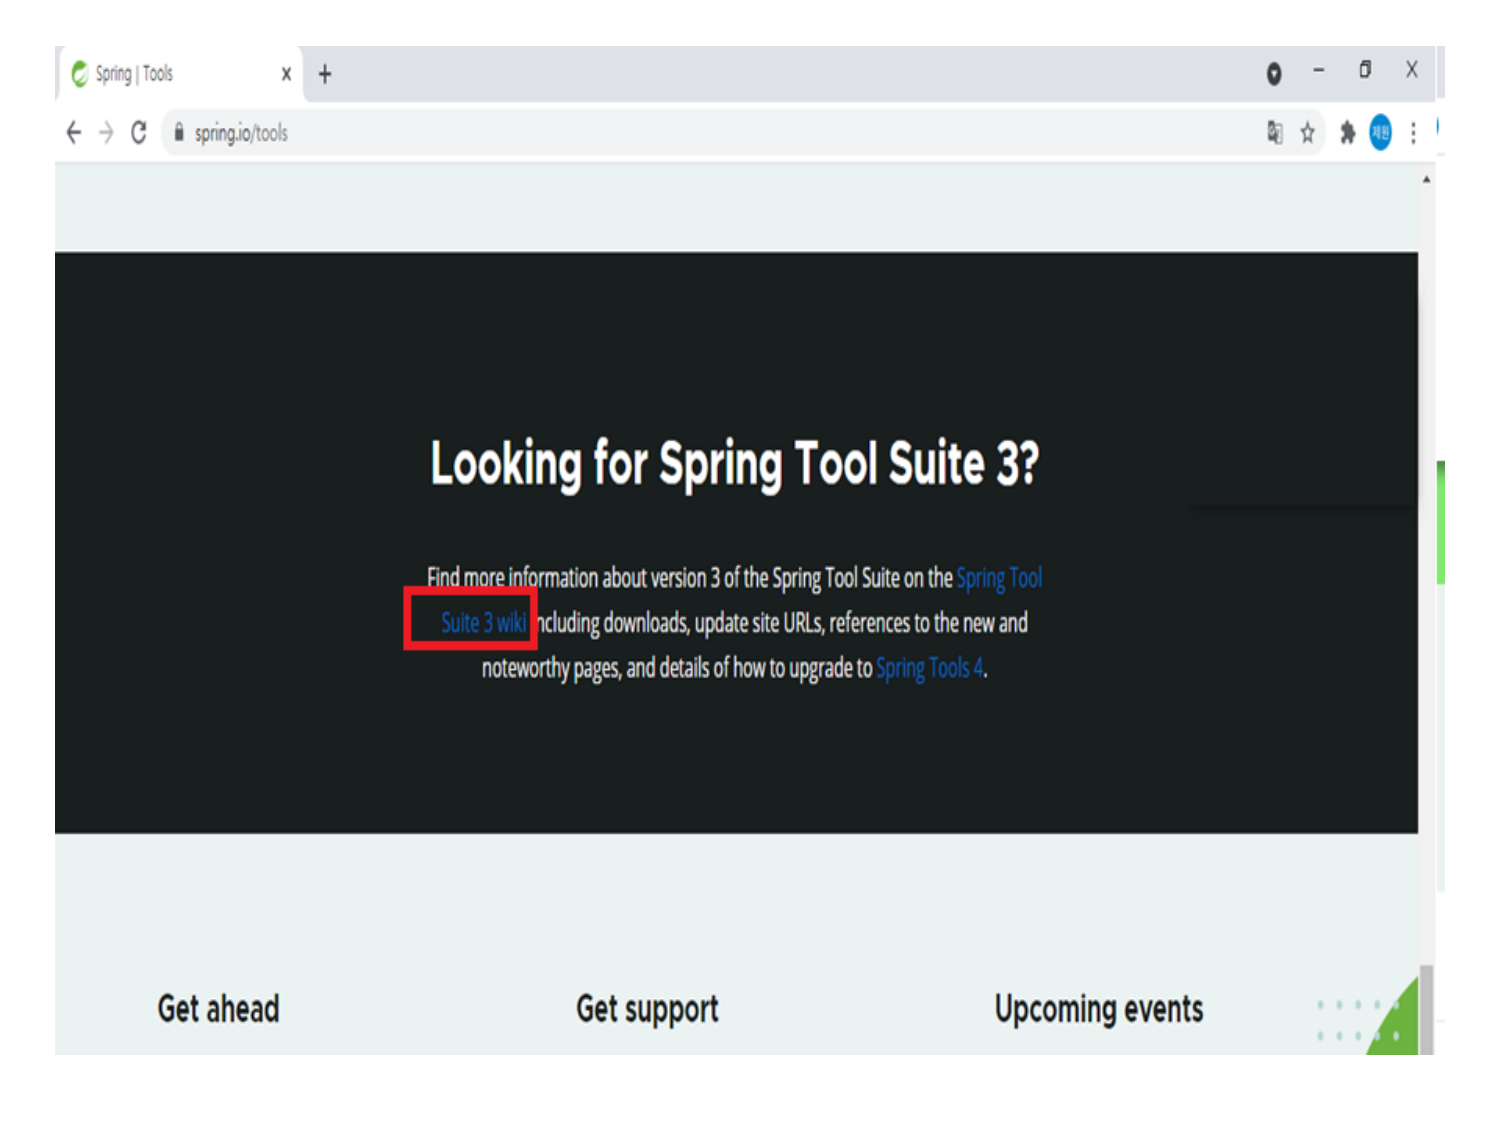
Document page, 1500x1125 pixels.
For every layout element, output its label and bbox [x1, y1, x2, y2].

picture [55, 46, 1445, 1055]
